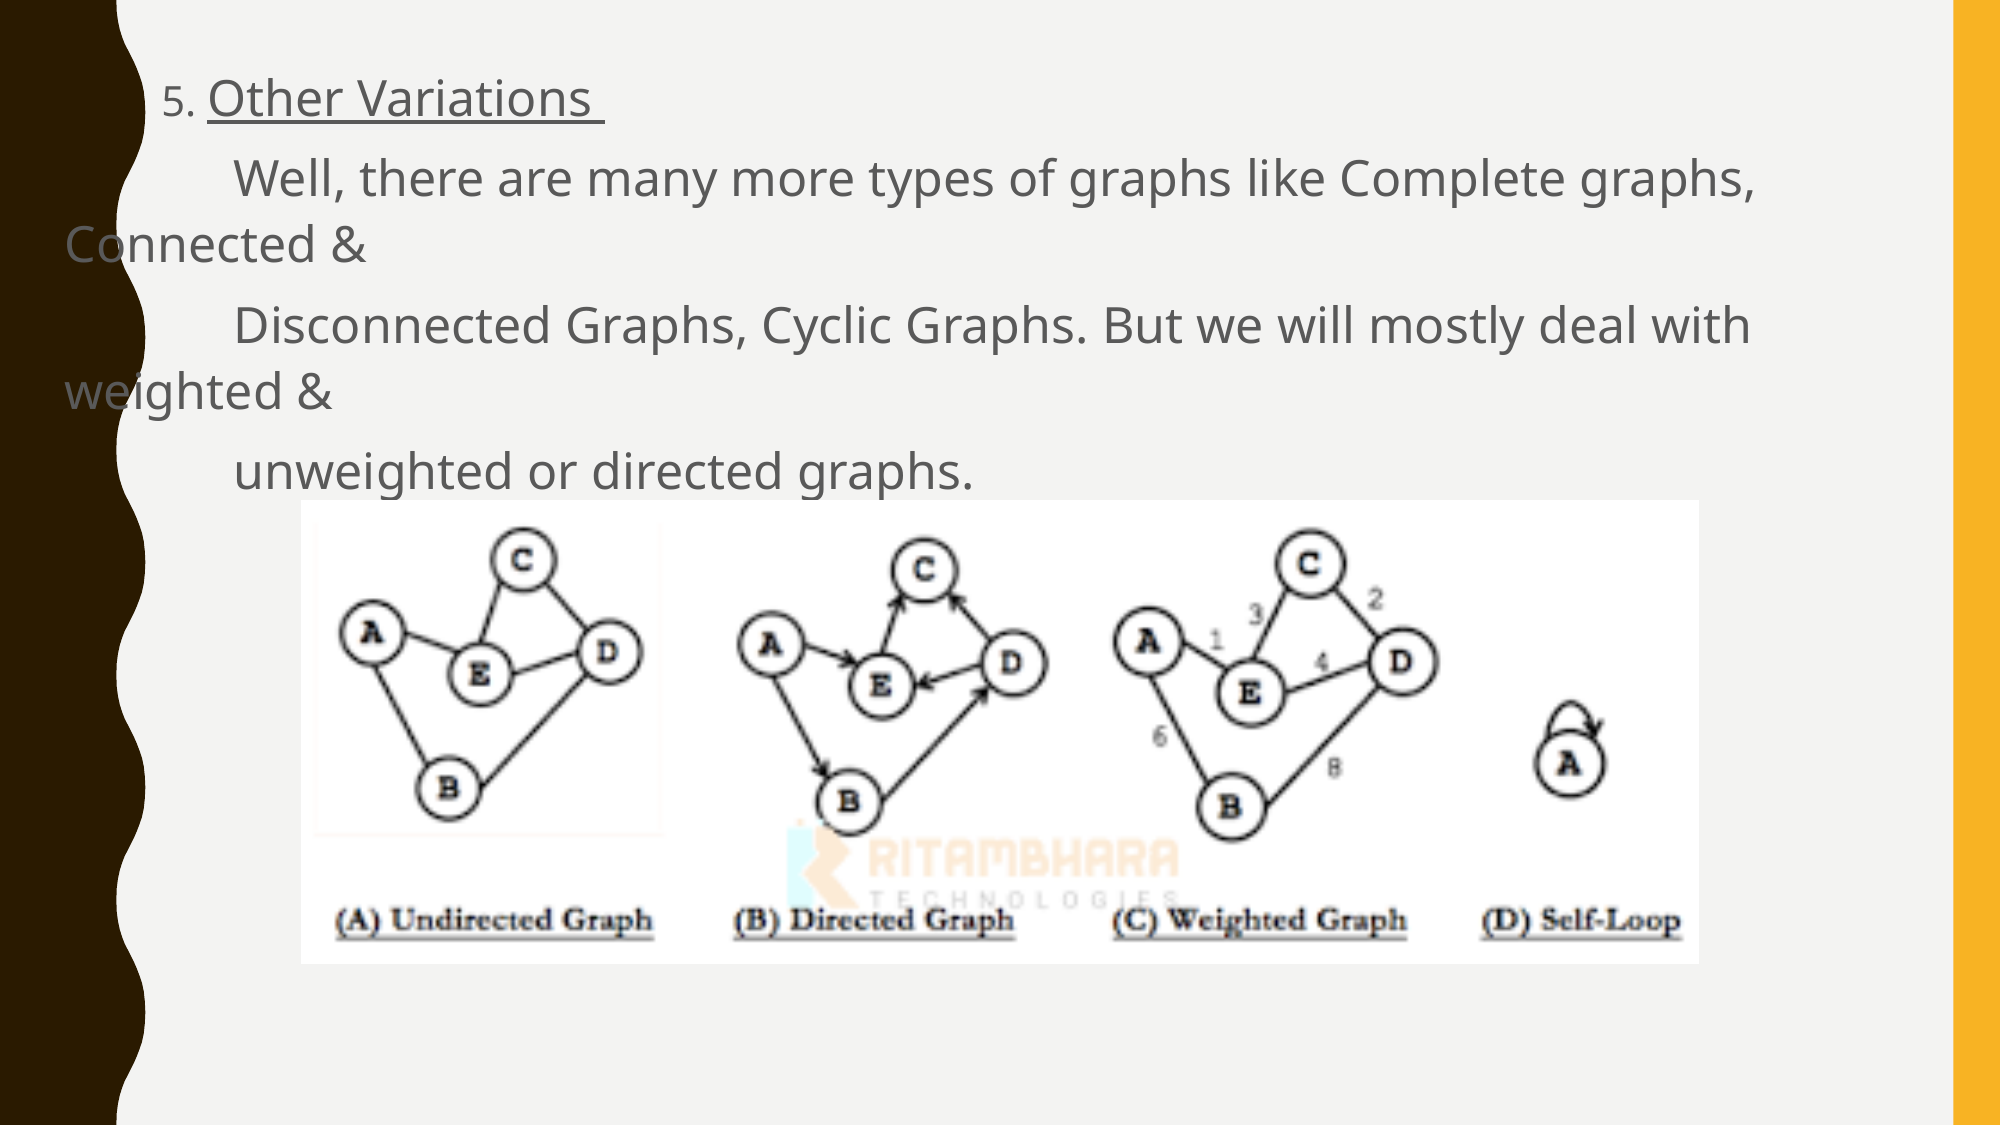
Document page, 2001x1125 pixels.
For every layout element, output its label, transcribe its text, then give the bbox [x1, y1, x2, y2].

list 5. Other Variations Well, there are many more types of graphs like Complete graphs, Connected & Disconnected Graphs, Cyclic Graphs. But we will mostly deal with weighted & unweighted or directed graphs. [49, 52, 1943, 1075]
picture [301, 500, 1699, 964]
